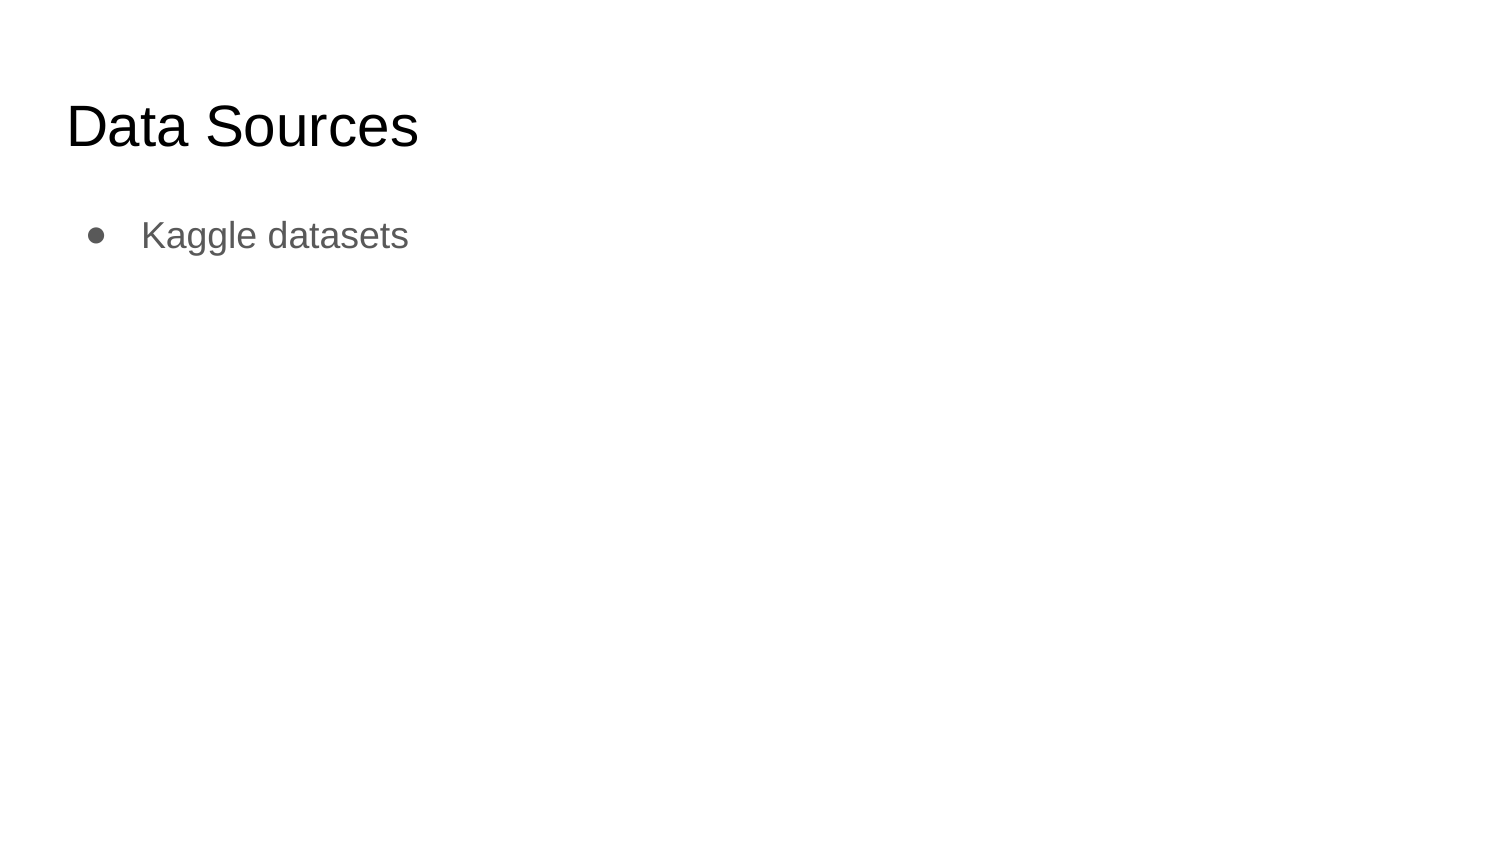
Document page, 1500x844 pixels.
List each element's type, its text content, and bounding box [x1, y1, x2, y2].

title Data Sources [51, 72, 1449, 167]
list Kaggle datasets [51, 189, 1449, 750]
